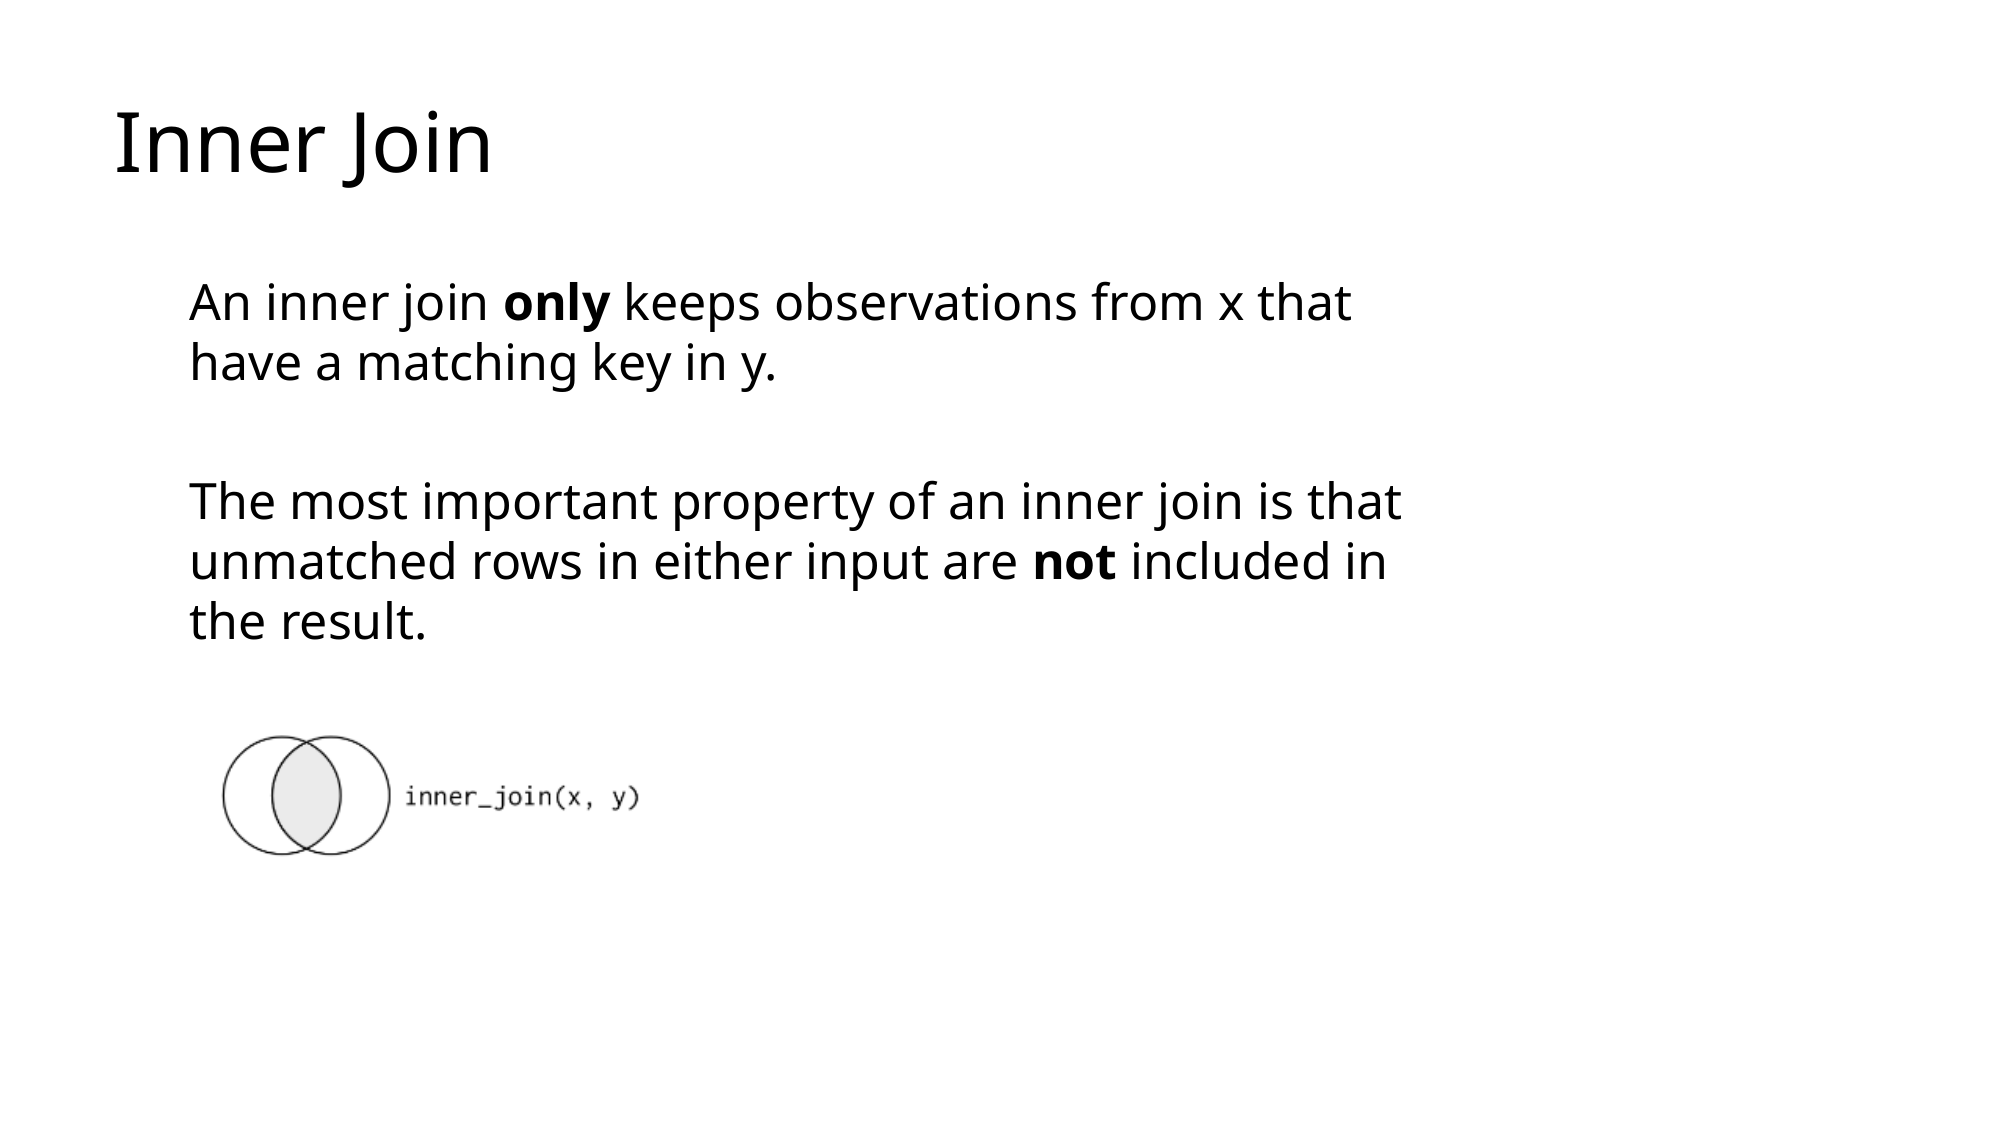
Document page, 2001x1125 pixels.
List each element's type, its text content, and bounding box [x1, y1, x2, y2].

title Inner Join [99, 45, 1900, 233]
picture [220, 734, 654, 863]
list An inner join only keeps observations from x that have a matching key in y. The most important property of an inner join is that unmatched rows in either input are not included in the result. [99, 262, 1473, 1005]
